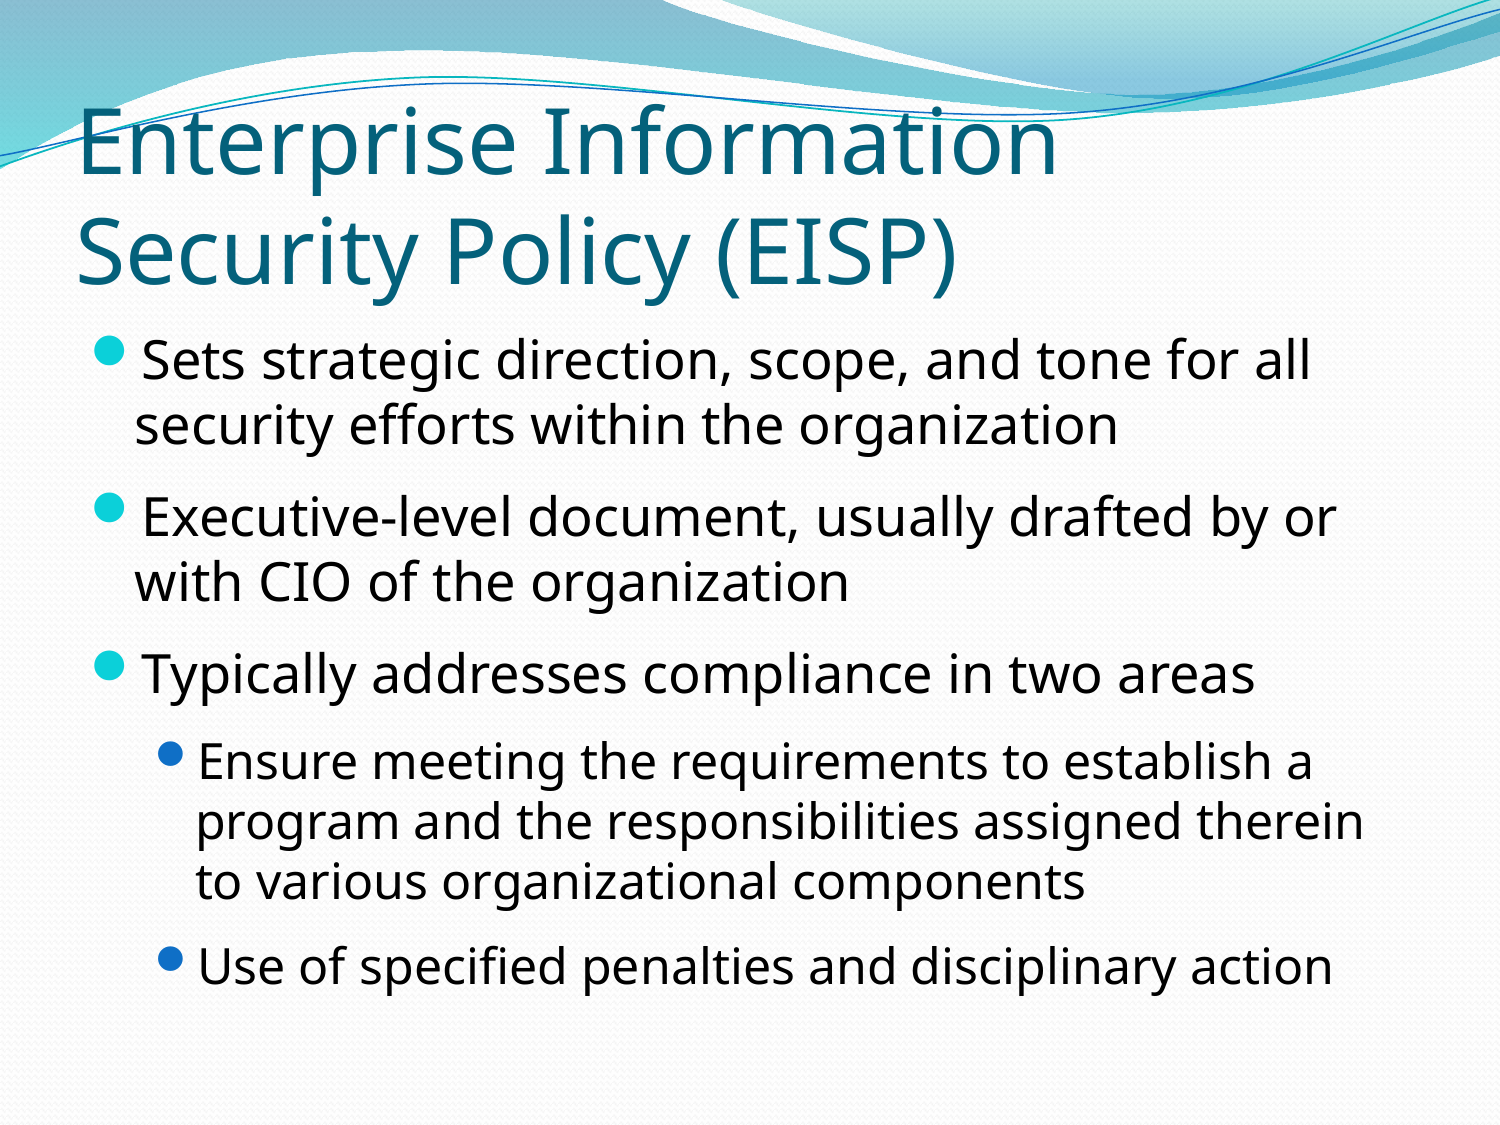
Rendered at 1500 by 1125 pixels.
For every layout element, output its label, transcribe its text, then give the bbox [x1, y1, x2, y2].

title Enterprise Information Security Policy (EISP) [74, 115, 1426, 304]
list Sets strategic direction, scope, and tone for all security efforts within the organization Executive-level document, usually drafted by or with CIO of the organization Typically addresses compliance in two areas Ensure meeting the requirements to establish a program and the responsibilities assigned therein to various organizational components Use of specified penalties and disciplinary action [74, 317, 1426, 1038]
